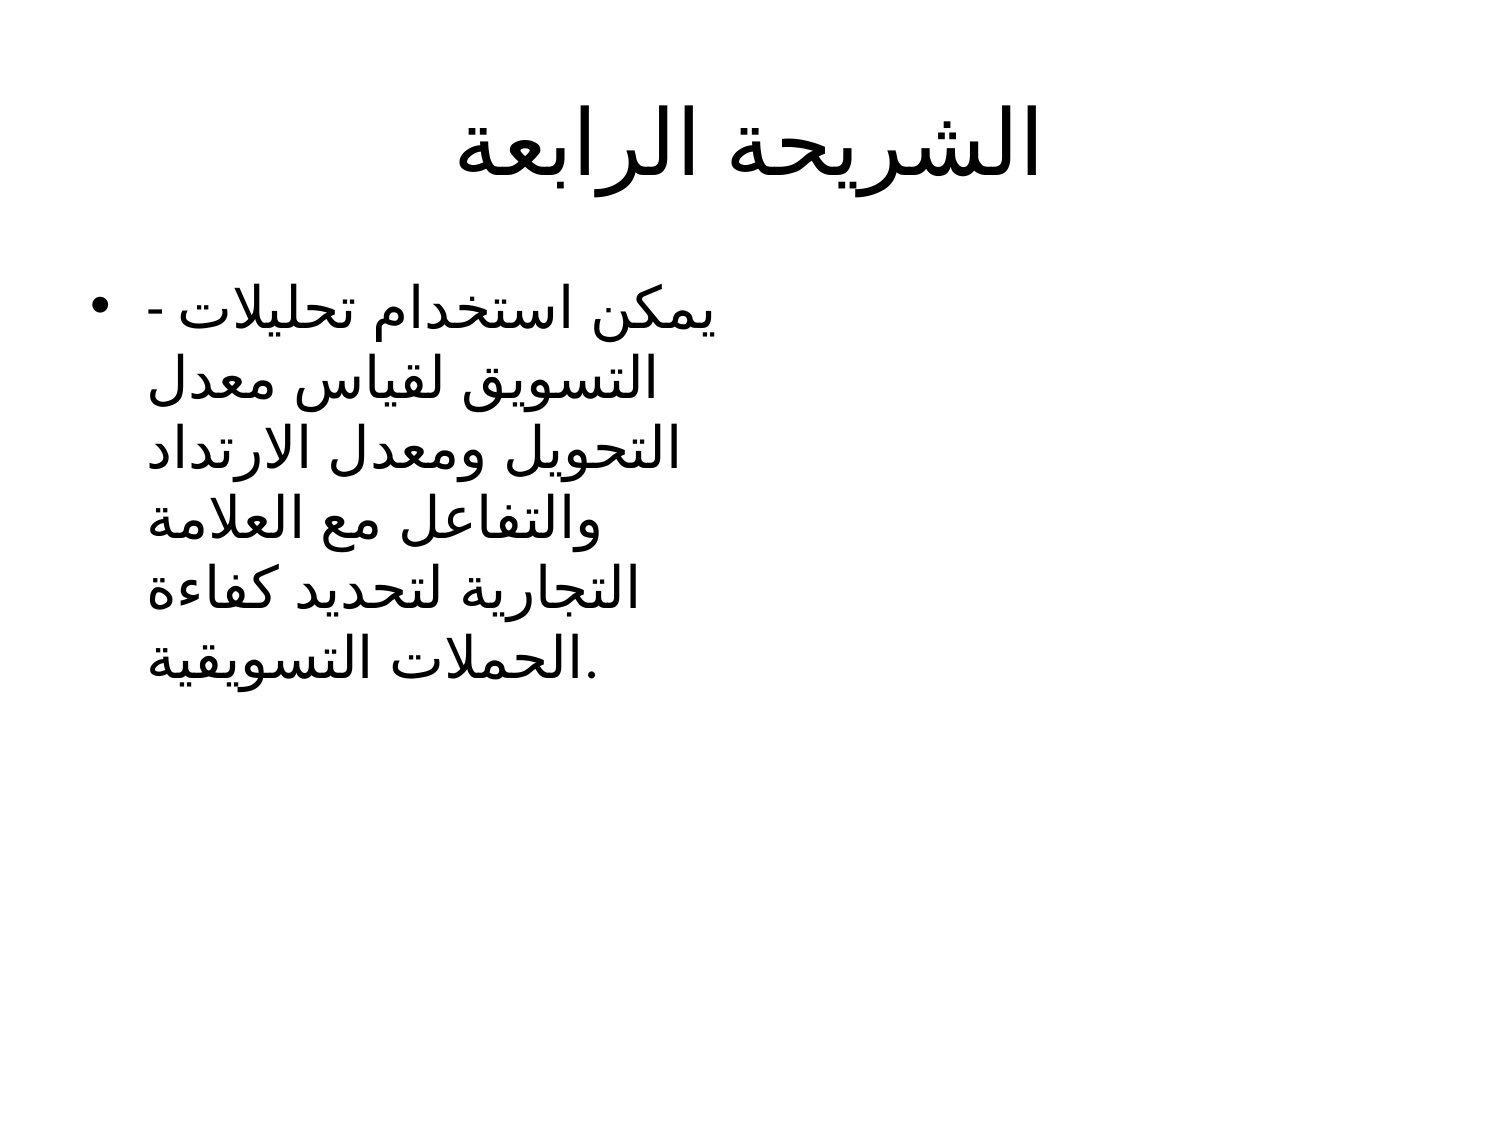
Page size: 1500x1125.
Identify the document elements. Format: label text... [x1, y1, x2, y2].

list - يمكن استخدام تحليلات التسويق لقياس معدل التحويل ومعدل الارتداد والتفاعل مع العلامة التجارية لتحديد كفاءة الحملات التسويقية. [75, 262, 738, 1005]
title الشريحة الرابعة [75, 45, 1425, 233]
